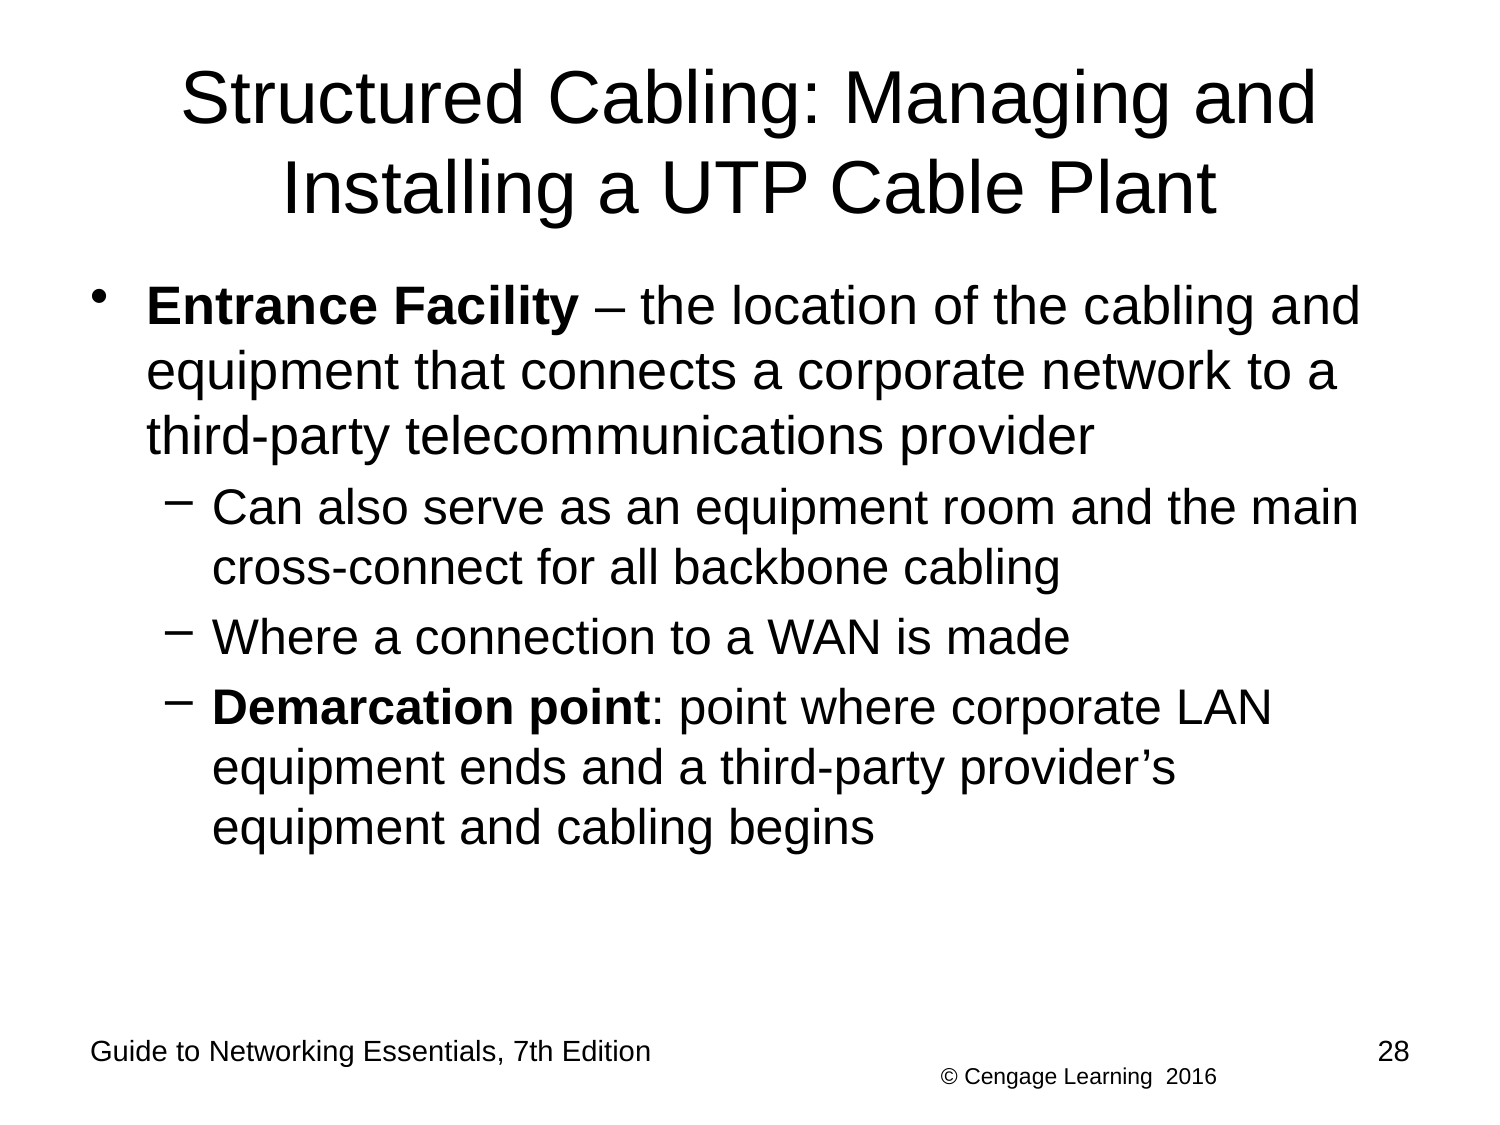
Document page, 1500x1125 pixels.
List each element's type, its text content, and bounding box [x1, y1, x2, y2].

title Structured Cabling: Managing and Installing a UTP Cable Plant [75, 45, 1425, 233]
list Entrance Facility – the location of the cabling and equipment that connects a corporate network to a third-party telecommunications provider Can also serve as an equipment room and the main cross-connect for all backbone cabling Where a connection to a WAN is made Demarcation point: point where corporate LAN equipment ends and a third-party provider’s equipment and cabling begins [75, 262, 1425, 1005]
footer Guide to Networking Essentials, 7th Edition [74, 1024, 713, 1103]
slide_number 28 [1312, 1024, 1426, 1103]
